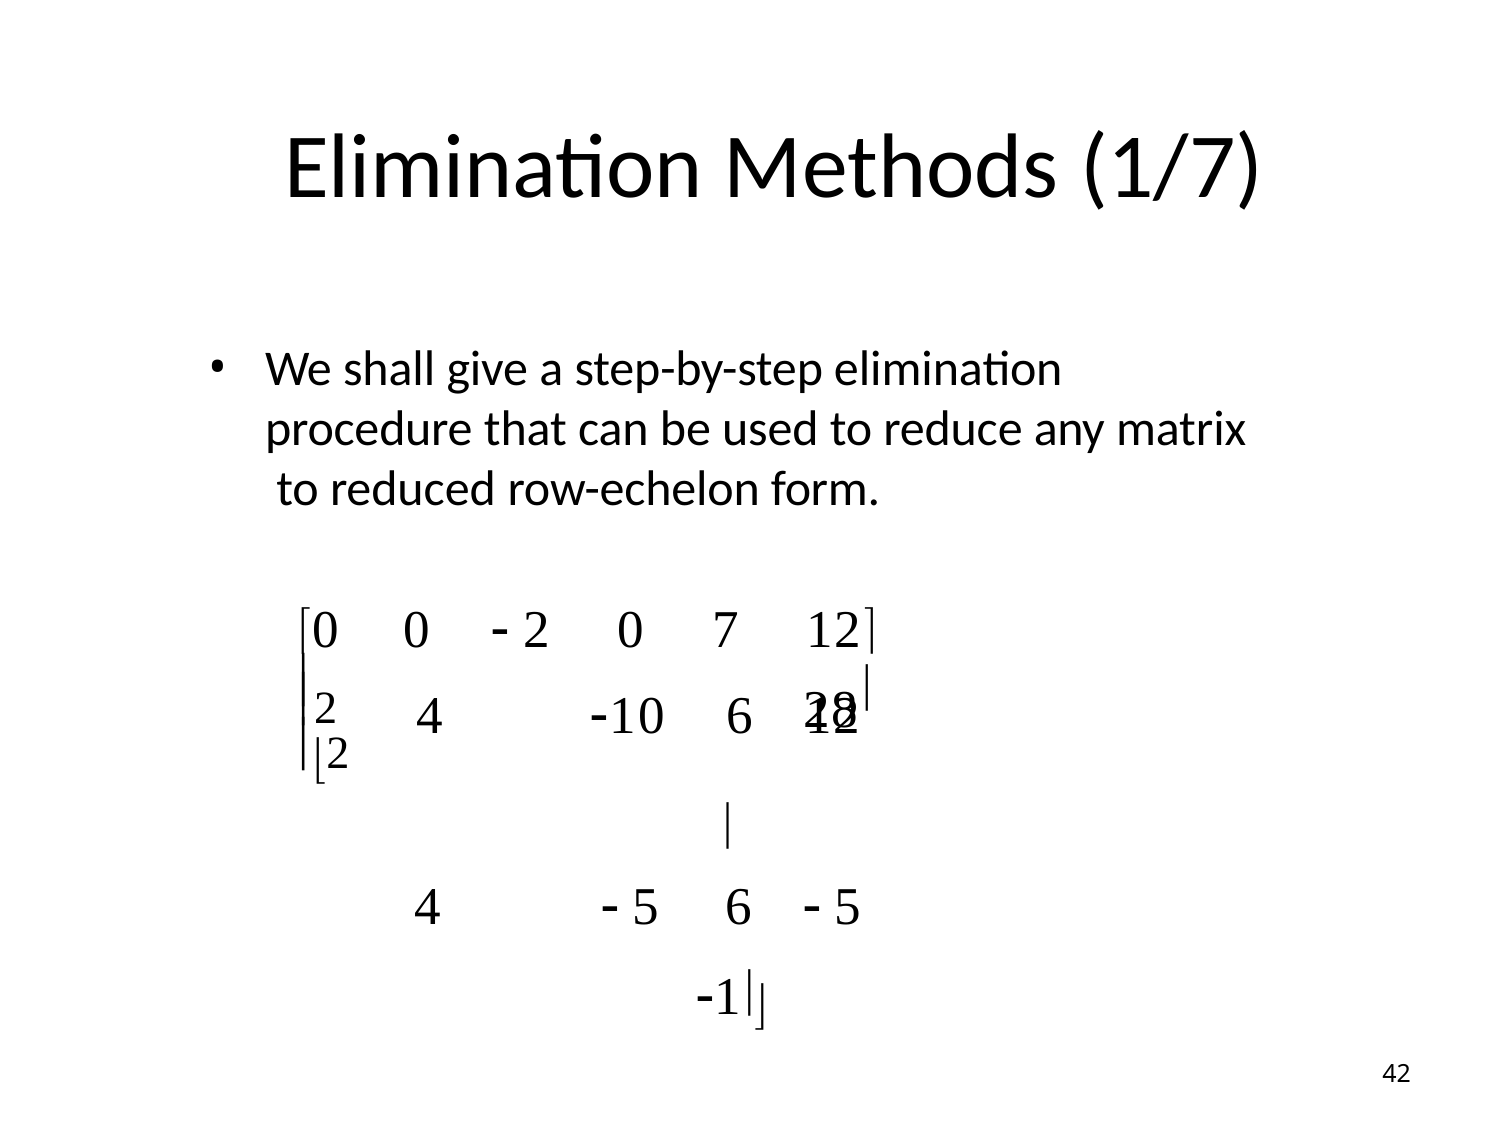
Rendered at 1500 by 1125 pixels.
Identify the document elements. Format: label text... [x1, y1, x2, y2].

text_box We shall give a step-by-step elimination procedure that can be used to reduce any matrix to reduced row-echelon form. [206, 333, 1255, 516]
slide_number 42 [1376, 1055, 1417, 1125]
title Elimination Methods (1/7) [282, 103, 1269, 294]
text_box 0 0  2 0 7 12 4 10 6 12  4  5 6  5 1 [292, 548, 888, 1036]
